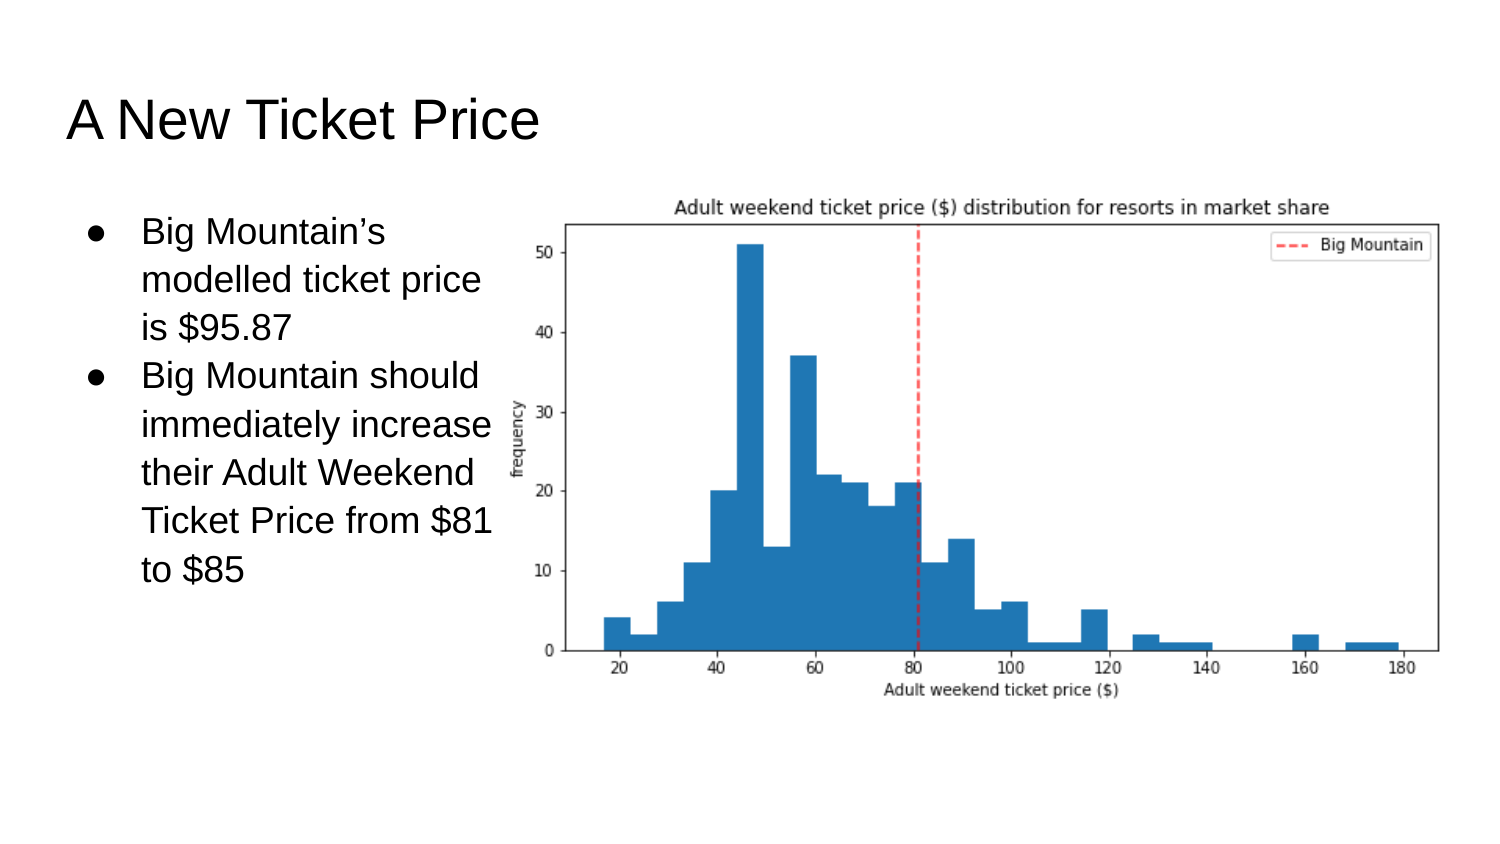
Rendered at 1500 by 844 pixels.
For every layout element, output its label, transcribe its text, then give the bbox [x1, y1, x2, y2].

picture [501, 188, 1450, 710]
title A New Ticket Price [51, 72, 1449, 167]
list Big Mountain’s modelled ticket price is $95.87 Big Mountain should immediately increase their Adult Weekend Ticket Price from $81 to $85 [51, 189, 519, 750]
